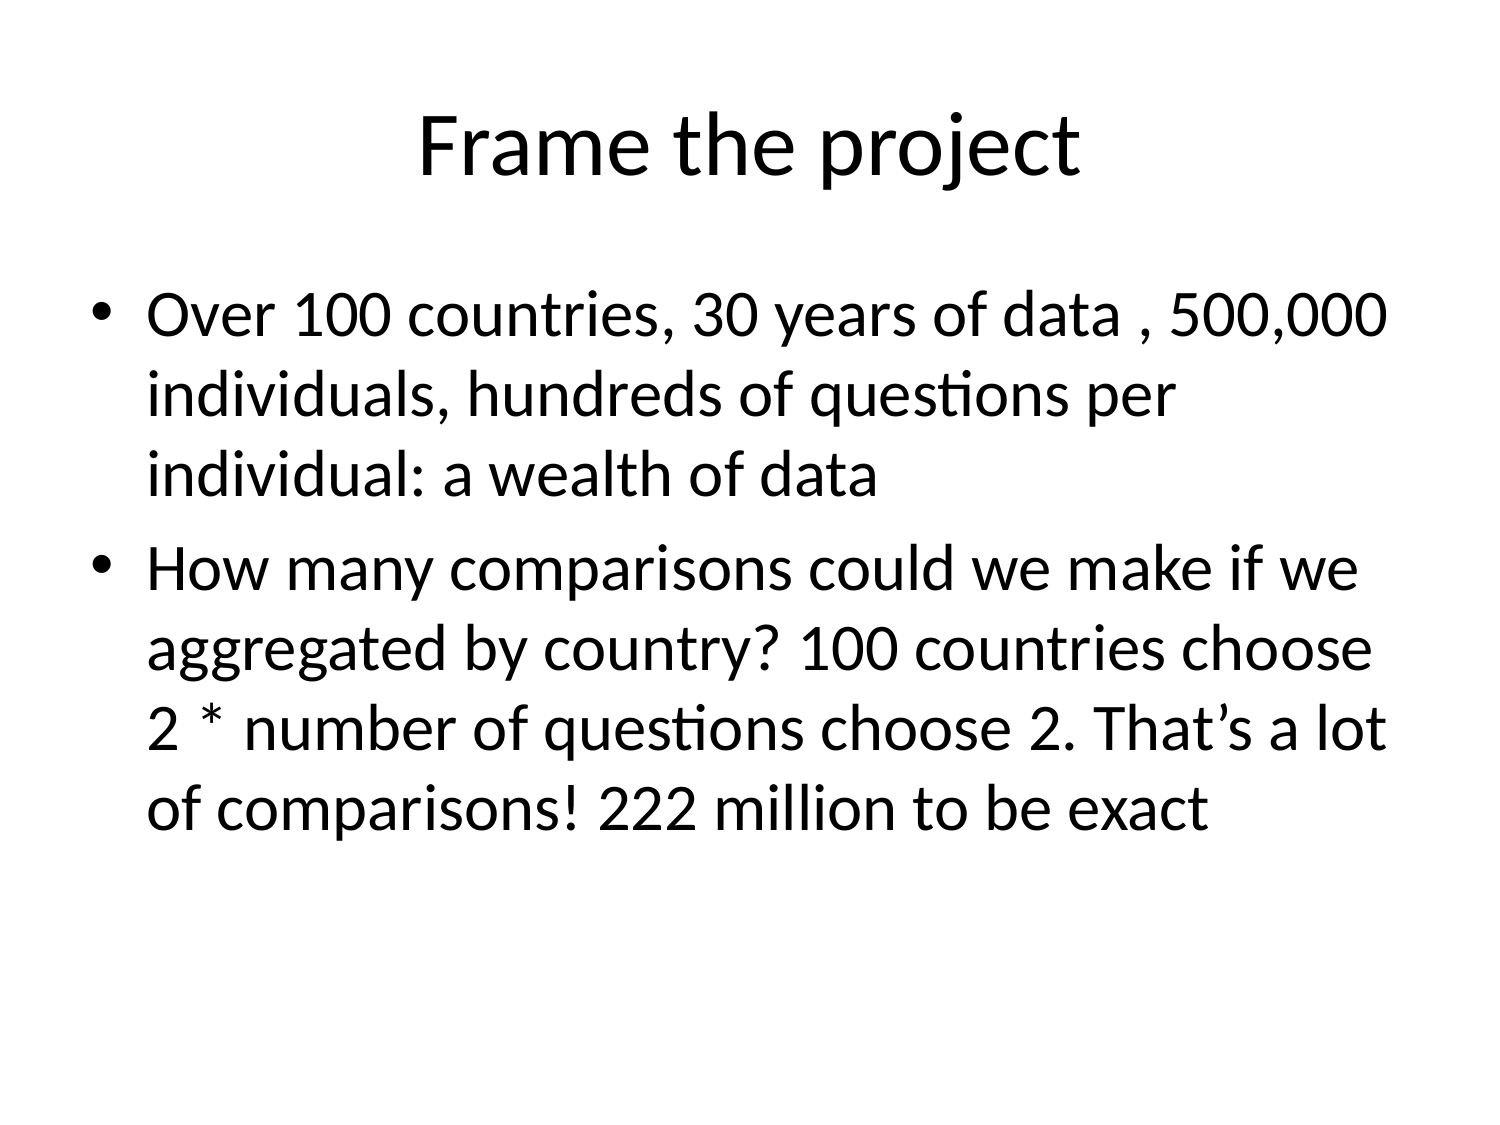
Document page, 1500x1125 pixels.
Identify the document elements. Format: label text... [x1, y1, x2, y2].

list Over 100 countries, 30 years of data , 500,000 individuals, hundreds of questions per individual: a wealth of data How many comparisons could we make if we aggregated by country? 100 countries choose 2 * number of questions choose 2. That’s a lot of comparisons! 222 million to be exact [75, 262, 1425, 1005]
title Frame the project [75, 45, 1425, 233]
